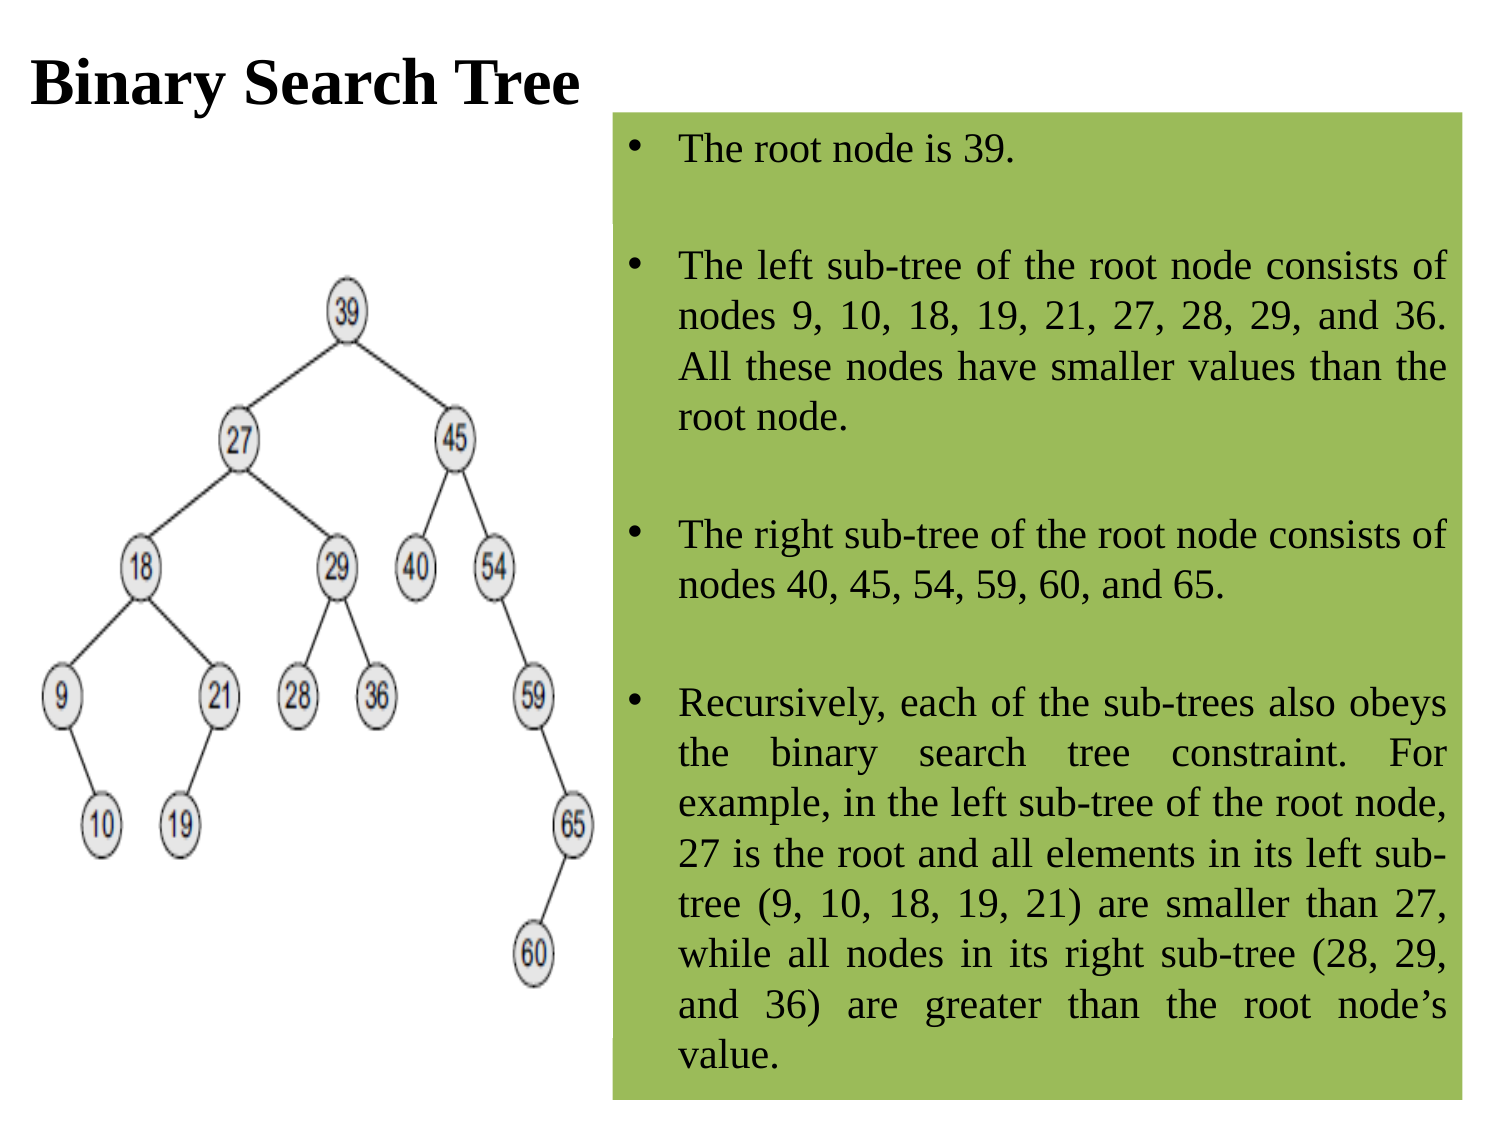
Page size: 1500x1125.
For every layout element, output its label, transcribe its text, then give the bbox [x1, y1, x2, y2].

list The root node is 39. The left sub-tree of the root node consists of nodes 9, 10, 18, 19, 21, 27, 28, 29, and 36. All these nodes have smaller values than the root node. The right sub-tree of the root node consists of nodes 40, 45, 54, 59, 60, and 65. Recursively, each of the sub-trees also obeys the binary search tree constraint. For example, in the left sub-tree of the root node, 27 is the root and all elements in its left sub-tree (9, 10, 18, 19, 21) are smaller than 27, while all nodes in its right sub-tree (28, 29, and 36) are greater than the root node’s value. [612, 112, 1463, 1100]
title Binary Search Tree [0, 12, 600, 143]
picture [24, 224, 613, 1038]
